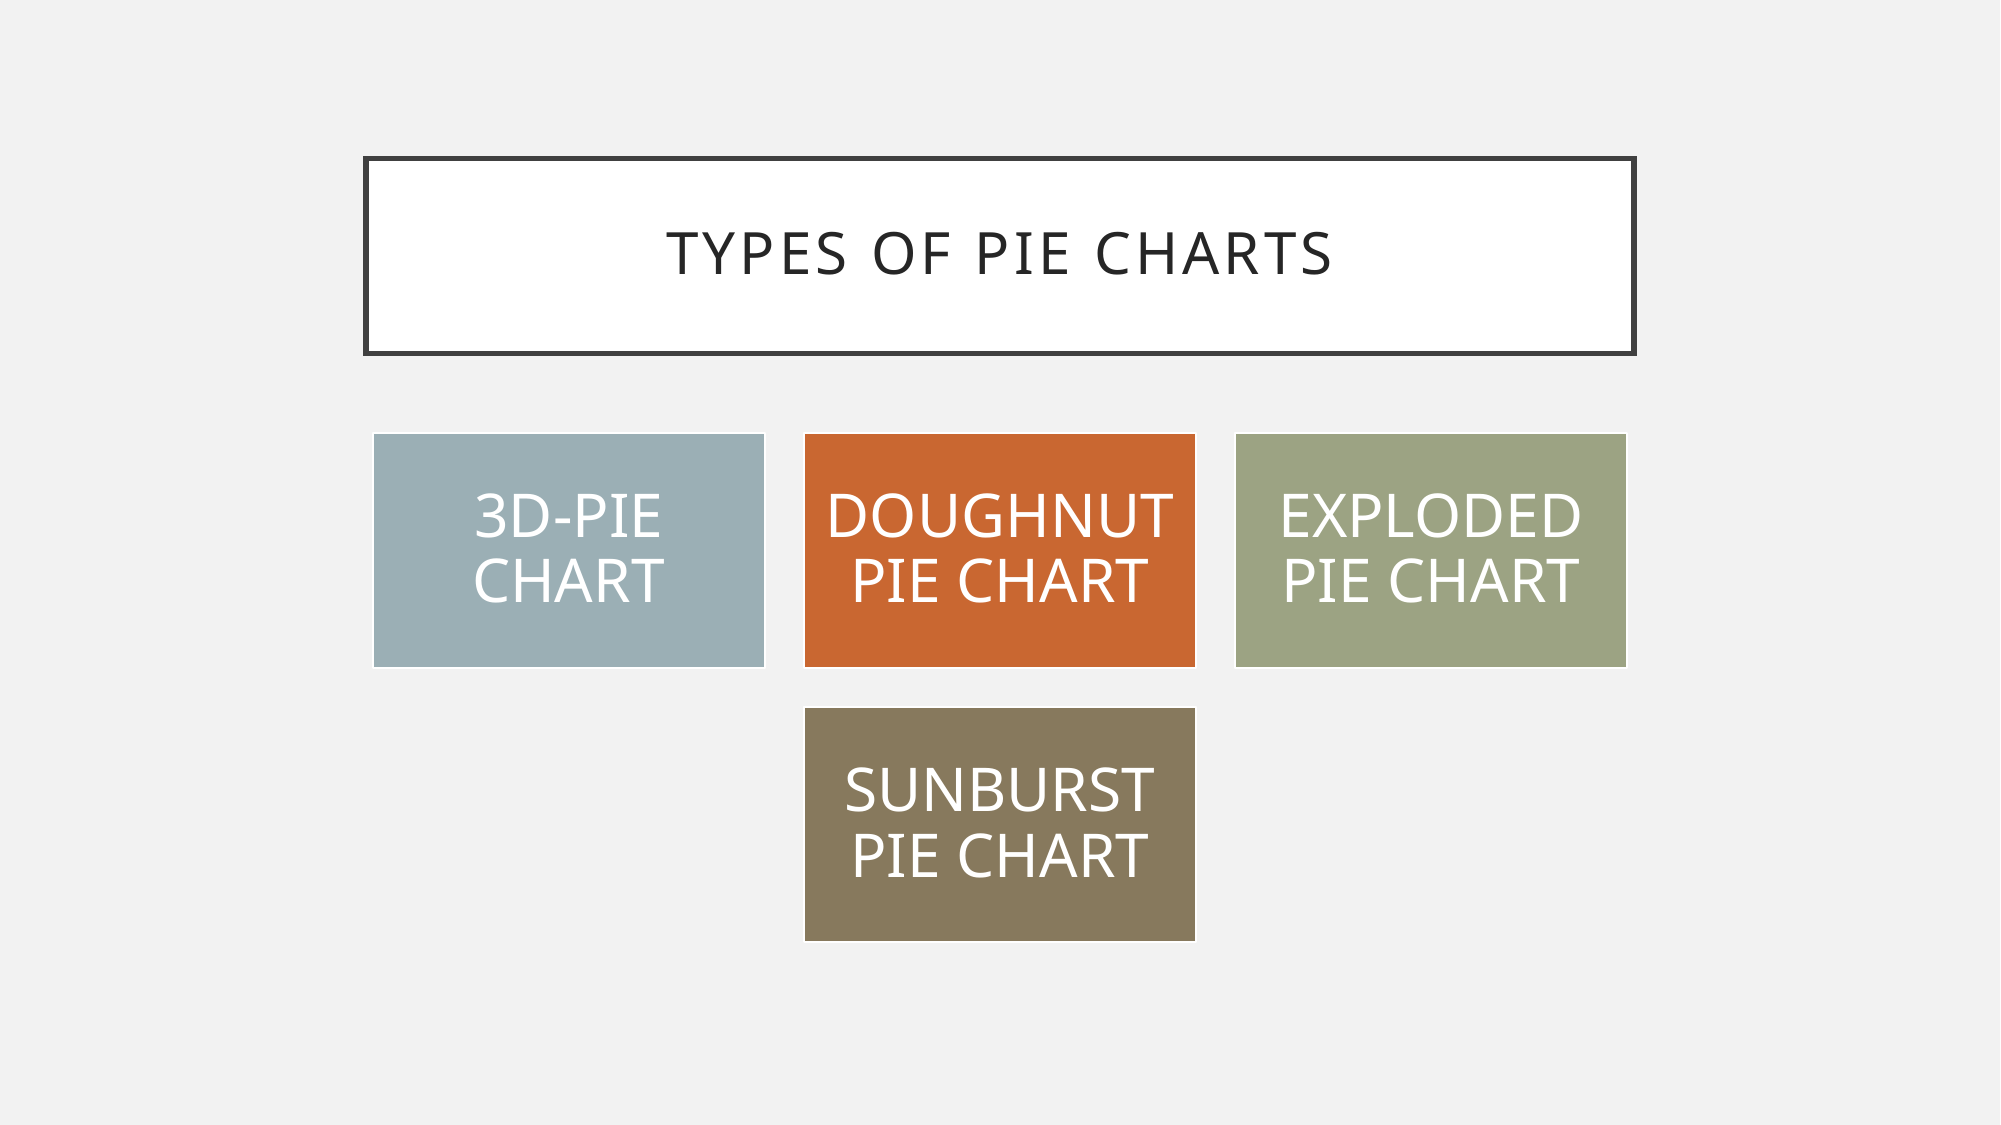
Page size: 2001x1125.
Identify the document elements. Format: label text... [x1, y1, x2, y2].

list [158, 432, 1842, 943]
title TYPES OF PIE CHARTS [363, 156, 1637, 356]
